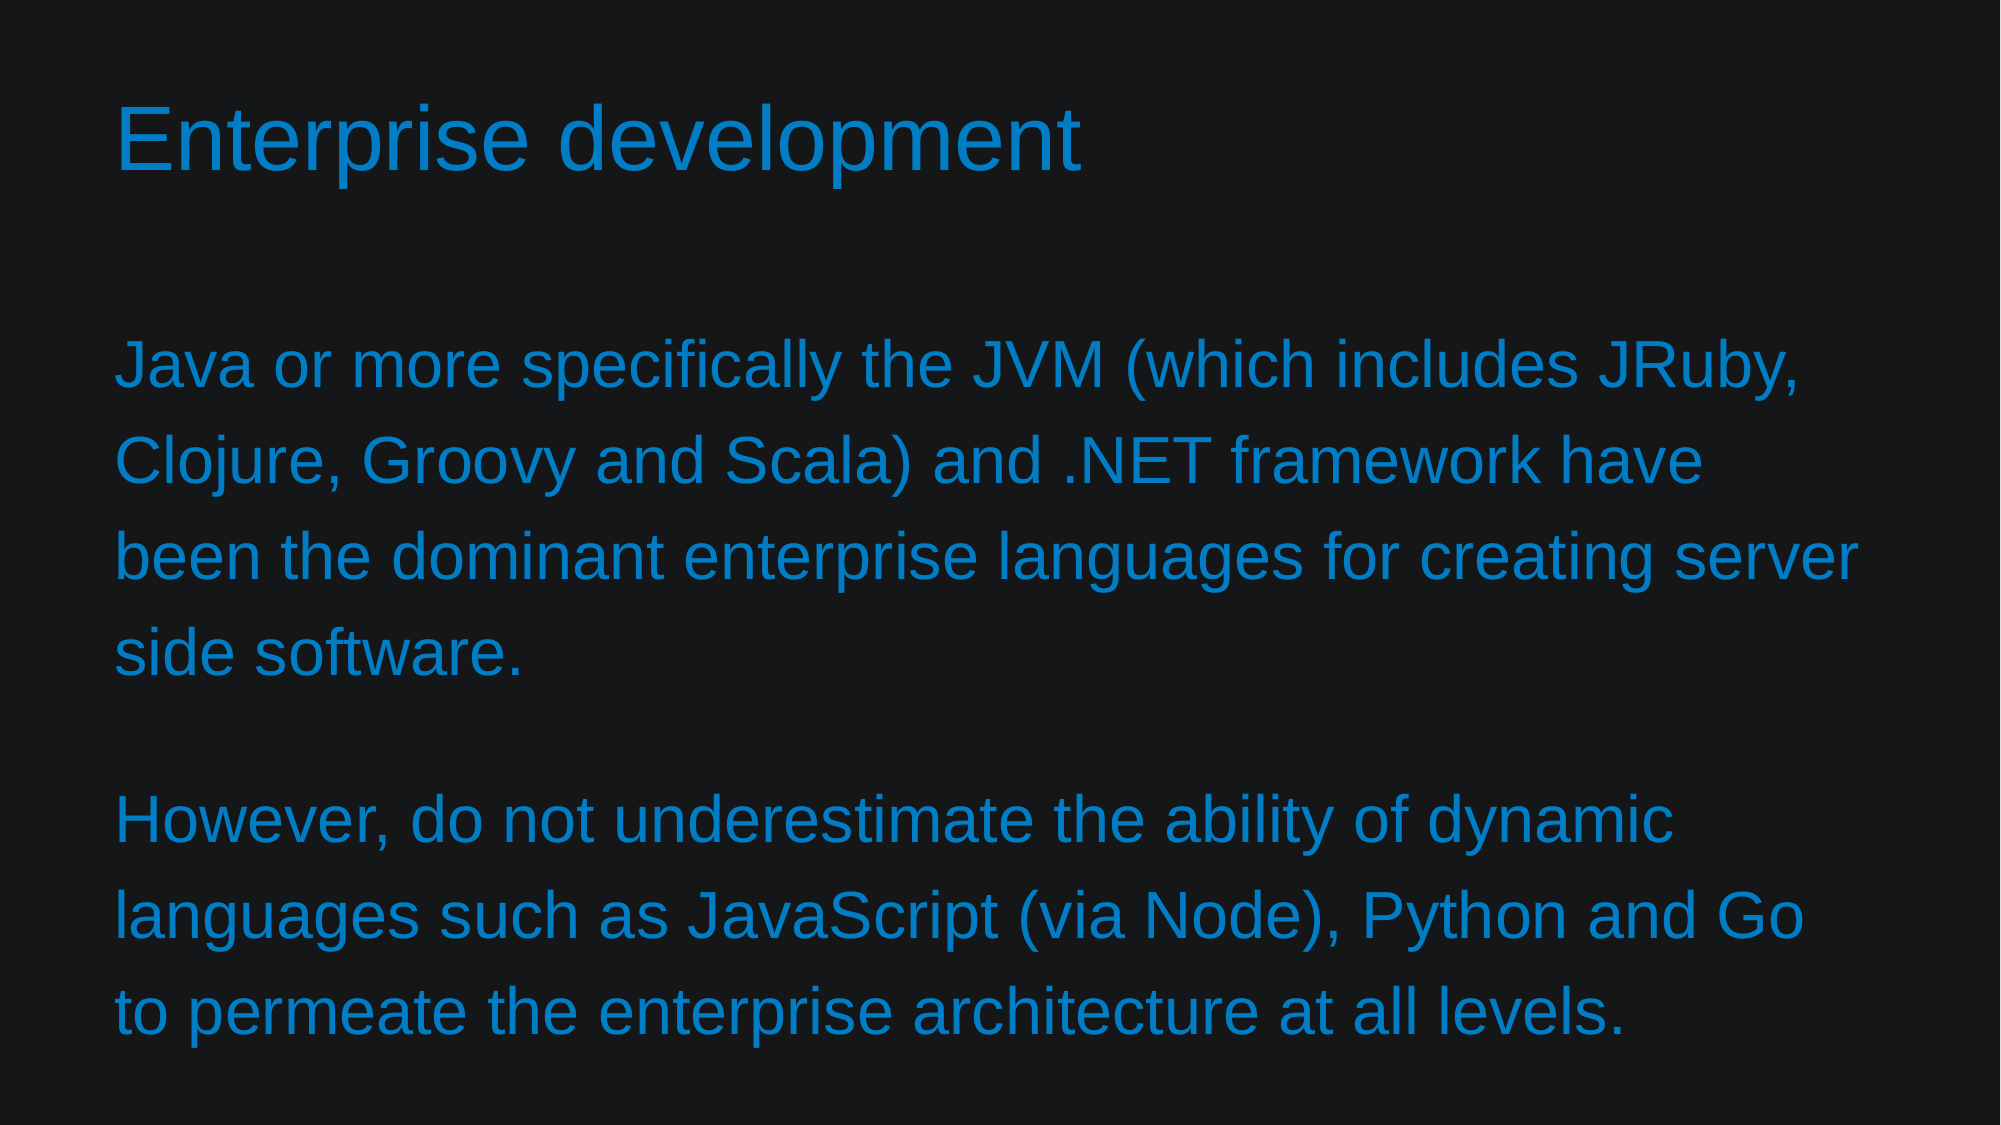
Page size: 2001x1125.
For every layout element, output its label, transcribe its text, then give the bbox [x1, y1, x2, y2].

list Java or more specifically the JVM (which includes JRuby, Clojure, Groovy and Scala) and .NET framework have been the dominant enterprise languages for creating server side software. However, do not underestimate the ability of dynamic languages such as JavaScript (via Node), Python and Go to permeate the enterprise architecture at all levels. [99, 297, 1877, 1031]
title Enterprise development [99, 59, 1877, 221]
